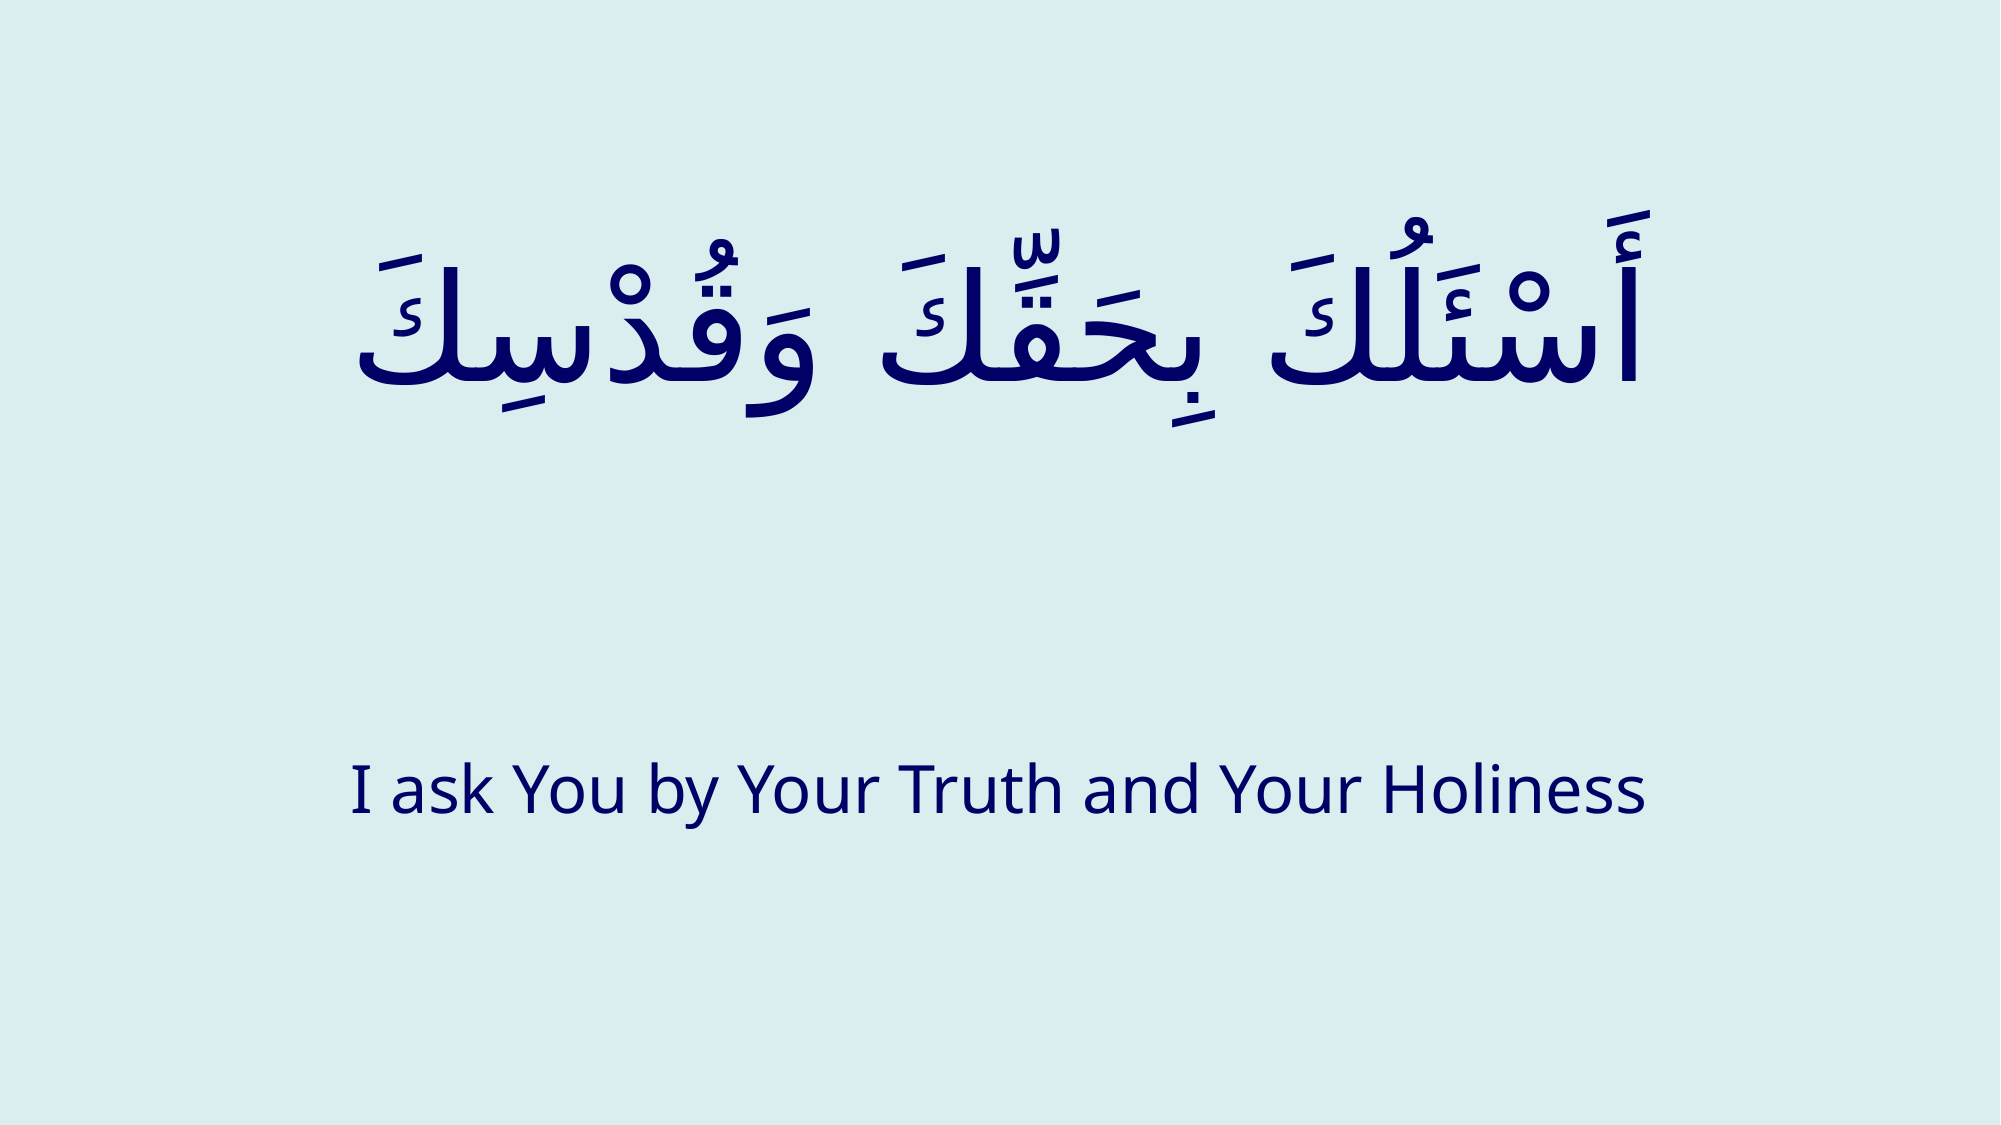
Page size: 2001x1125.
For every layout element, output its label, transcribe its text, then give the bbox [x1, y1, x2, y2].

subtitle I ask You by Your Truth and Your Holiness [0, 739, 2000, 1028]
title أَسْئَلُكَ بِحَقِّكَ وَقُدْسِكَ [0, 208, 2000, 450]
